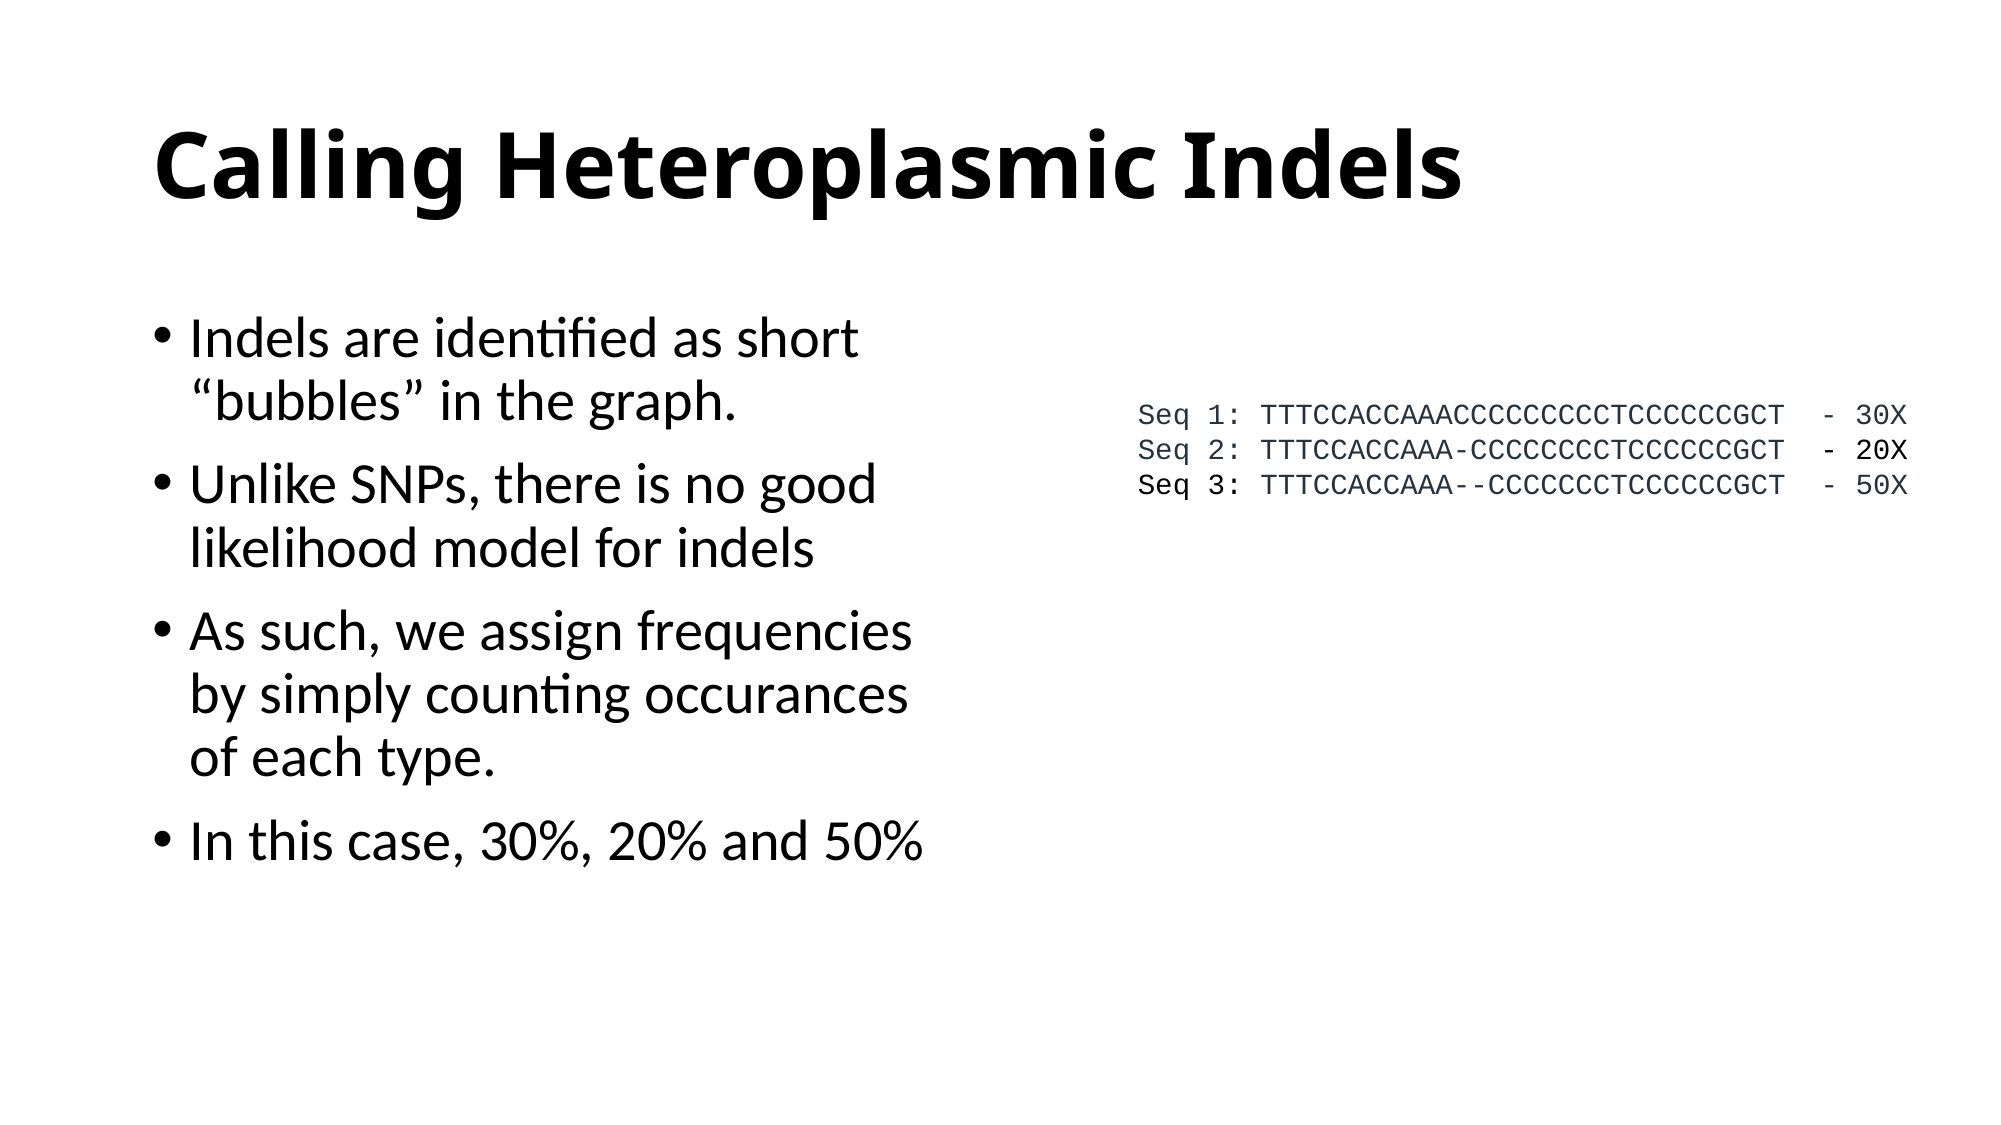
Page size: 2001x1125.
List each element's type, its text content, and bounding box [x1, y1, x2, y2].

list Indels are identified as short “bubbles” in the graph. Unlike SNPs, there is no good likelihood model for indels As such, we assign frequencies by simply counting occurances of each type. In this case, 30%, 20% and 50% [137, 299, 960, 1014]
text_box Seq 1: TTTCCACCAAACCCCCCCCCTCCCCCCGCT - 30X Seq 2: TTTCCACCAAA-CCCCCCCCTCCCCCCGCT - 20X Seq 3: TTTCCACCAAA--CCCCCCCTCCCCCCGCT - 50X [1137, 395, 2000, 501]
title Calling Heteroplasmic Indels [137, 59, 1863, 278]
